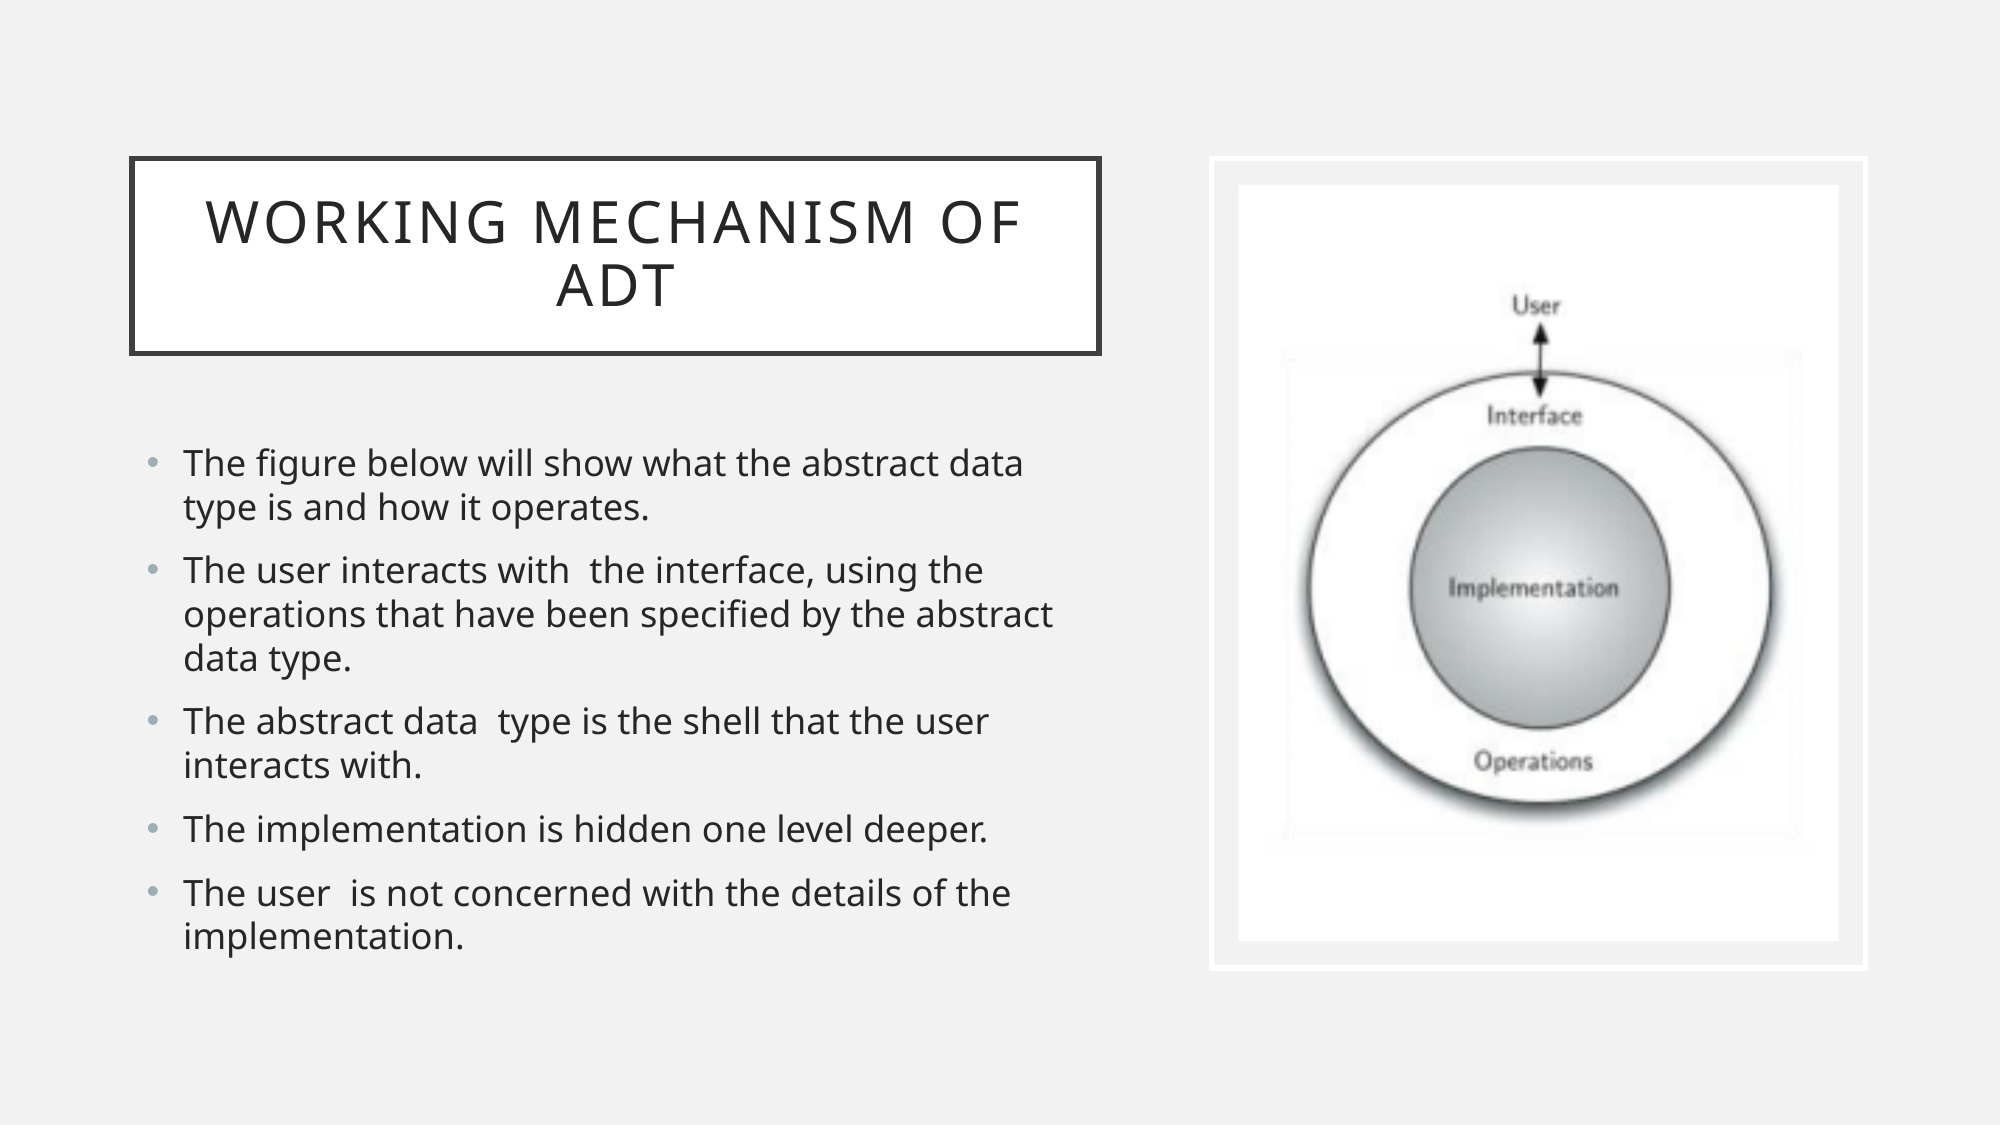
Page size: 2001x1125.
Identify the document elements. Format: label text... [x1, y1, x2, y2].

picture [1265, 270, 1812, 856]
list The figure below will show what the abstract data type is and how it operates. The user interacts with the interface, using the operations that have been specified by the abstract data type. The abstract data type is the shell that the user interacts with. The implementation is hidden one level deeper. The user is not concerned with the details of the implementation. [131, 432, 1110, 968]
text_box [1211, 157, 1867, 969]
title Working Mechanism of ADT [129, 156, 1102, 356]
text_box [1238, 184, 1840, 942]
